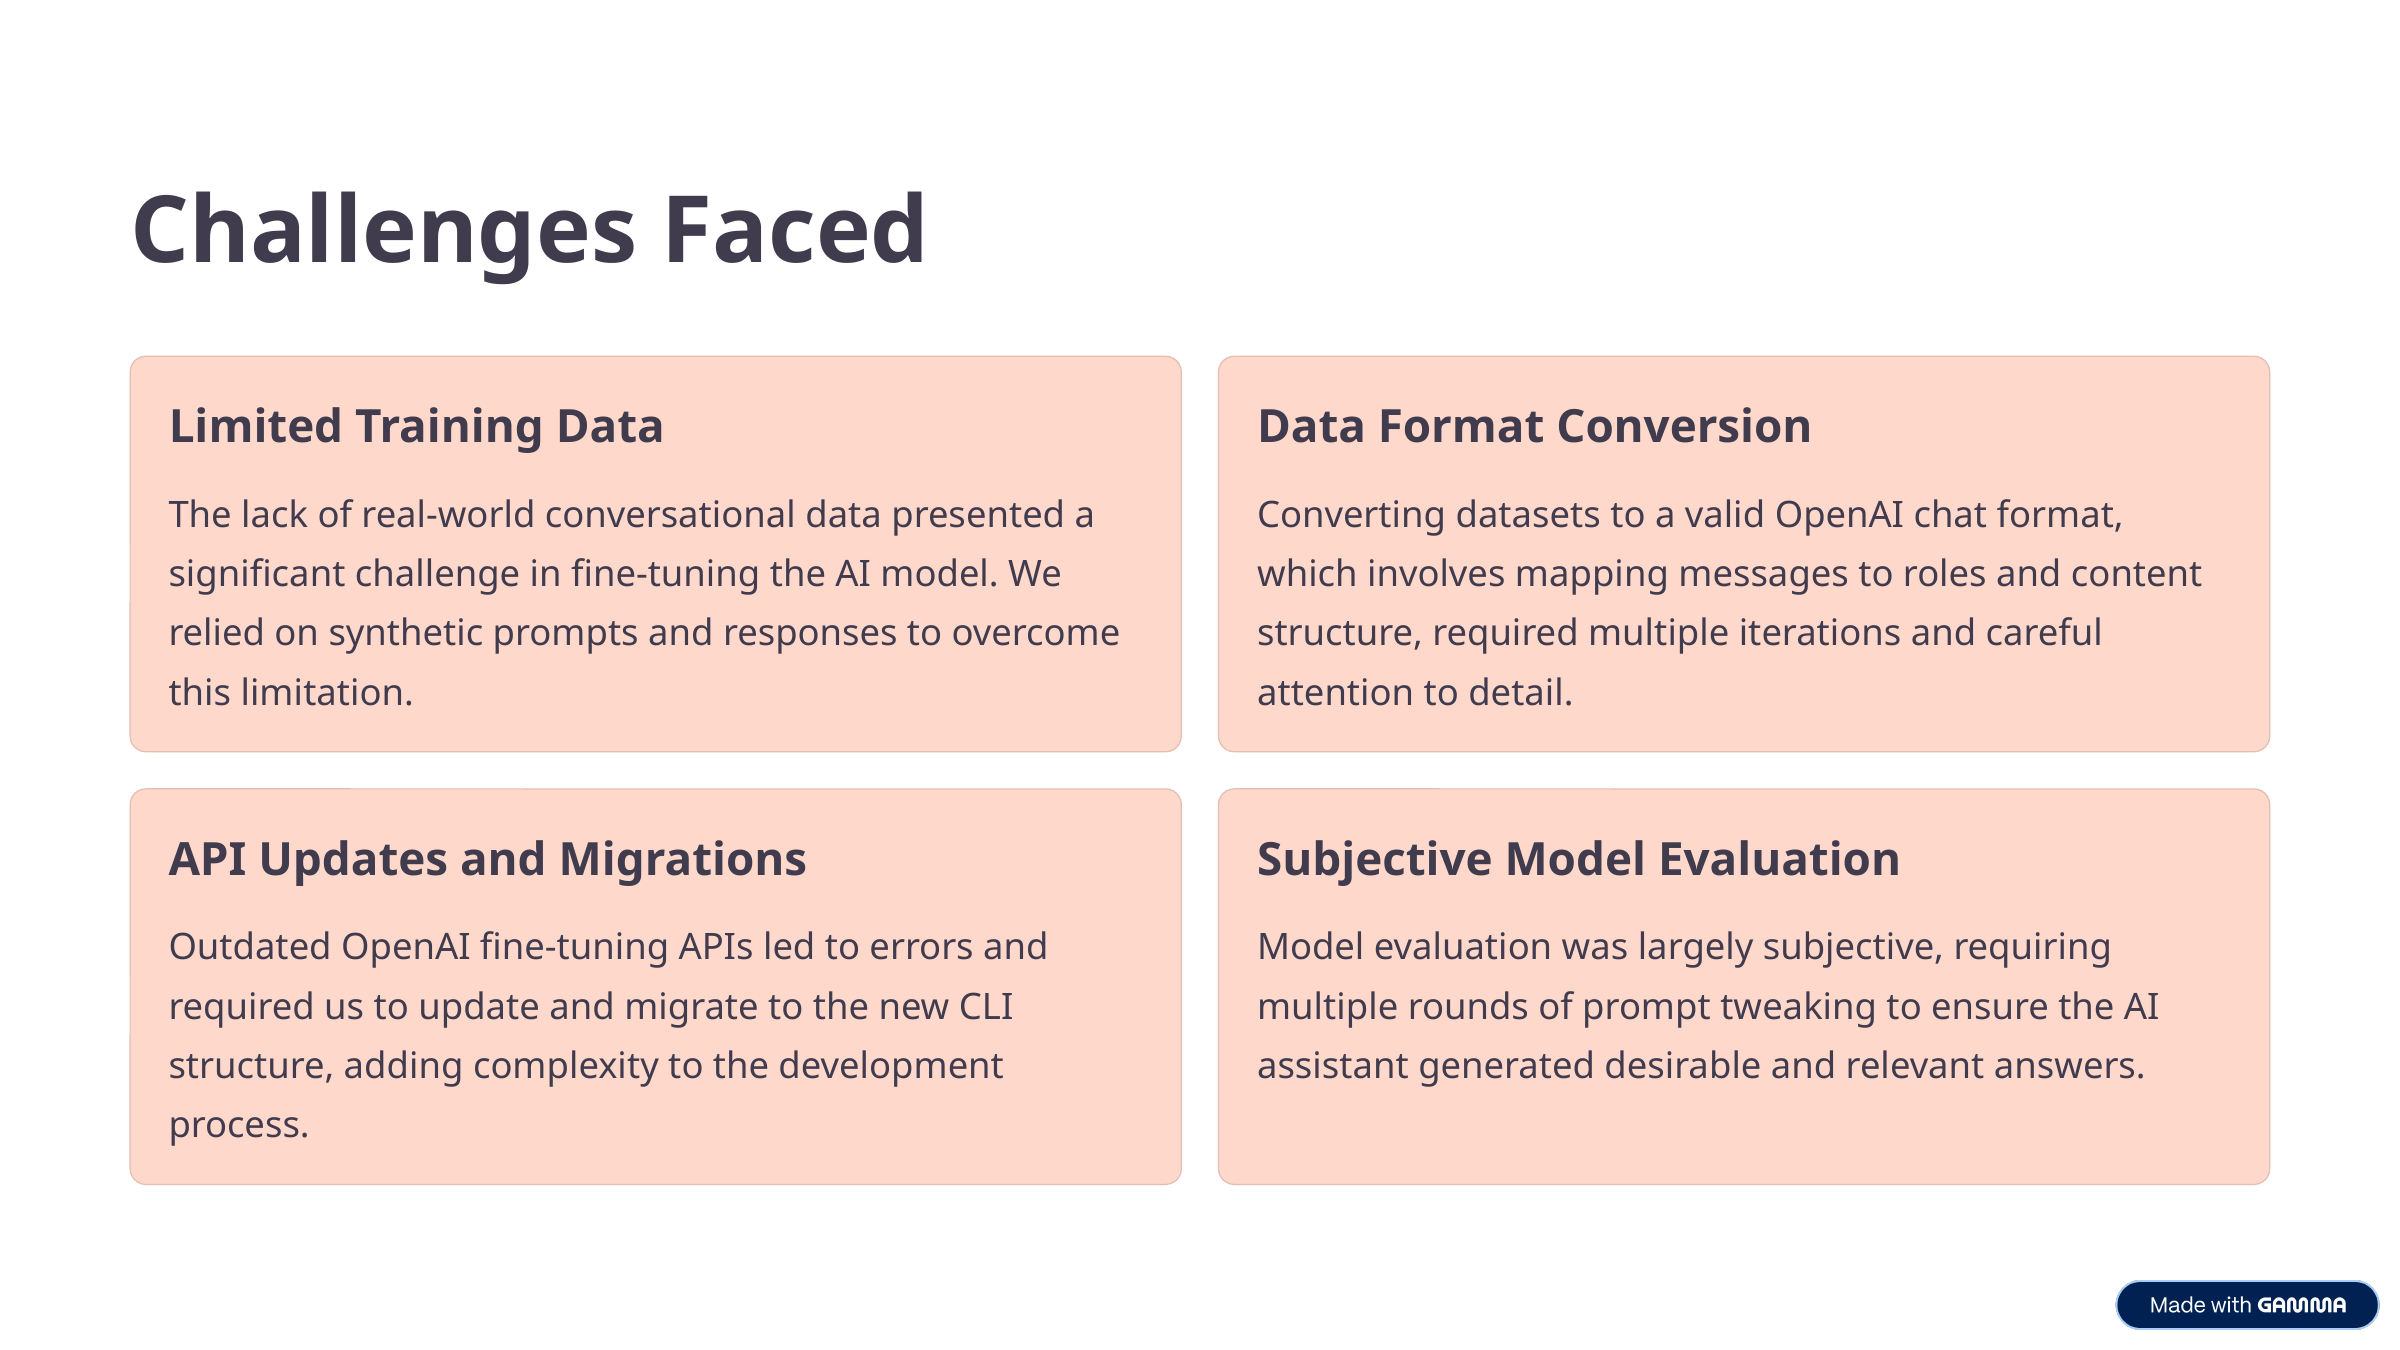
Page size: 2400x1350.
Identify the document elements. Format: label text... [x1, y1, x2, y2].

text_box Challenges Faced [130, 165, 1061, 282]
text_box [1218, 356, 2270, 752]
picture [2106, 1271, 2389, 1339]
text_box Subjective Model Evaluation [1256, 827, 1906, 886]
text_box Outdated OpenAI fine-tuning APIs led to errors and required us to update and migrate to the new CLI structure, adding complexity to the development process. [168, 907, 1143, 1146]
text_box [130, 356, 1182, 752]
text_box [130, 788, 1182, 1185]
text_box Limited Training Data [168, 394, 679, 453]
text_box Data Format Conversion [1257, 394, 1813, 453]
text_box Model evaluation was largely subjective, requiring multiple rounds of prompt tweaking to ensure the AI assistant generated desirable and relevant answers. [1256, 907, 2232, 1087]
text_box Converting datasets to a valid OpenAI chat format, which involves mapping messages to roles and content structure, required multiple iterations and careful attention to detail. [1256, 475, 2232, 714]
text_box [1218, 788, 2270, 1185]
text_box The lack of real-world conversational data presented a significant challenge in fine-tuning the AI model. We relied on synthetic prompts and responses to overcome this limitation. [168, 475, 1143, 714]
text_box API Updates and Migrations [168, 827, 812, 886]
